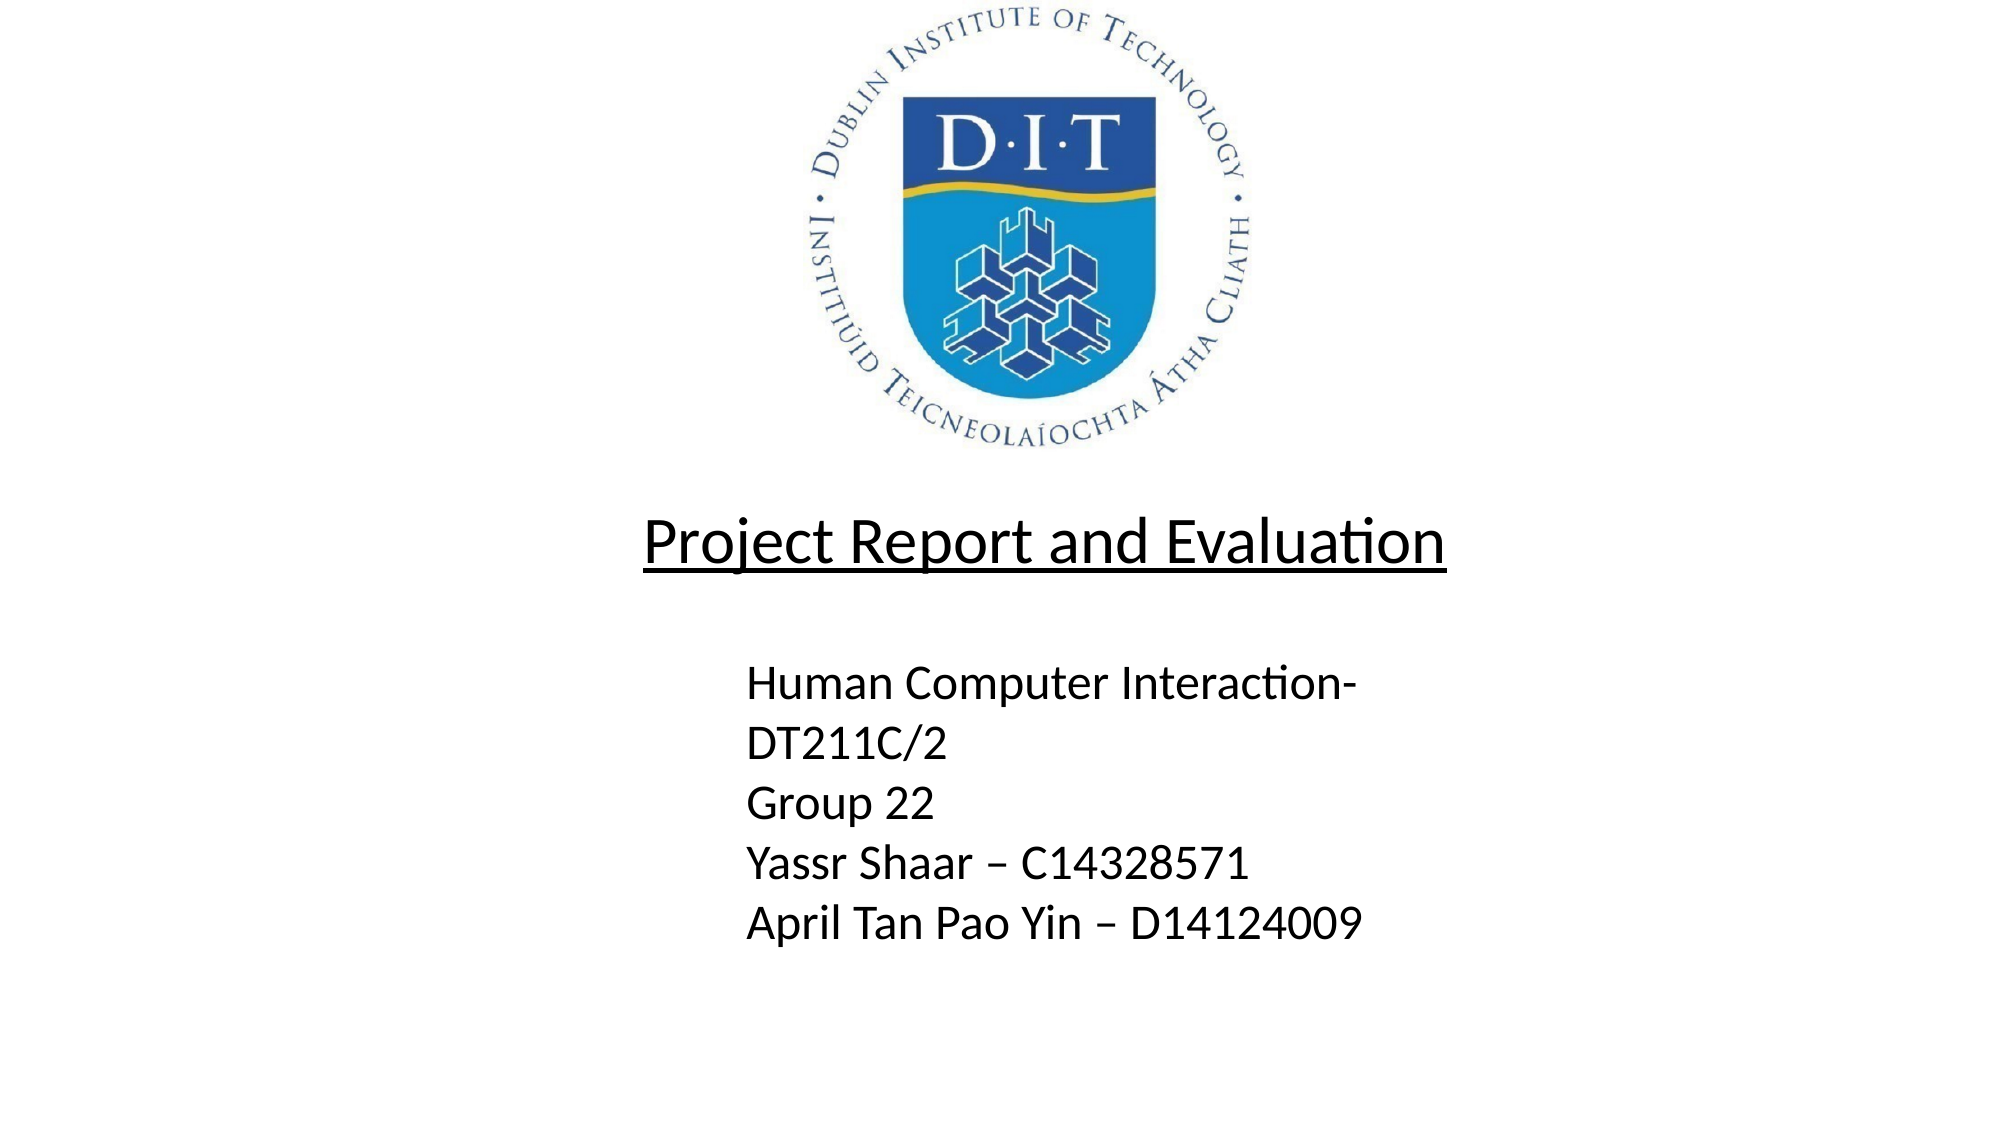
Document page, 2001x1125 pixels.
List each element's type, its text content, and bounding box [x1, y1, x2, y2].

picture [803, 0, 1289, 480]
text_box Human Computer Interaction- DT211C/2 Group 22 Yassr Shaar – C14328571 April Tan Pao Yin – D14124009 [731, 642, 1380, 958]
text_box Project Report and Evaluation [628, 489, 1483, 585]
